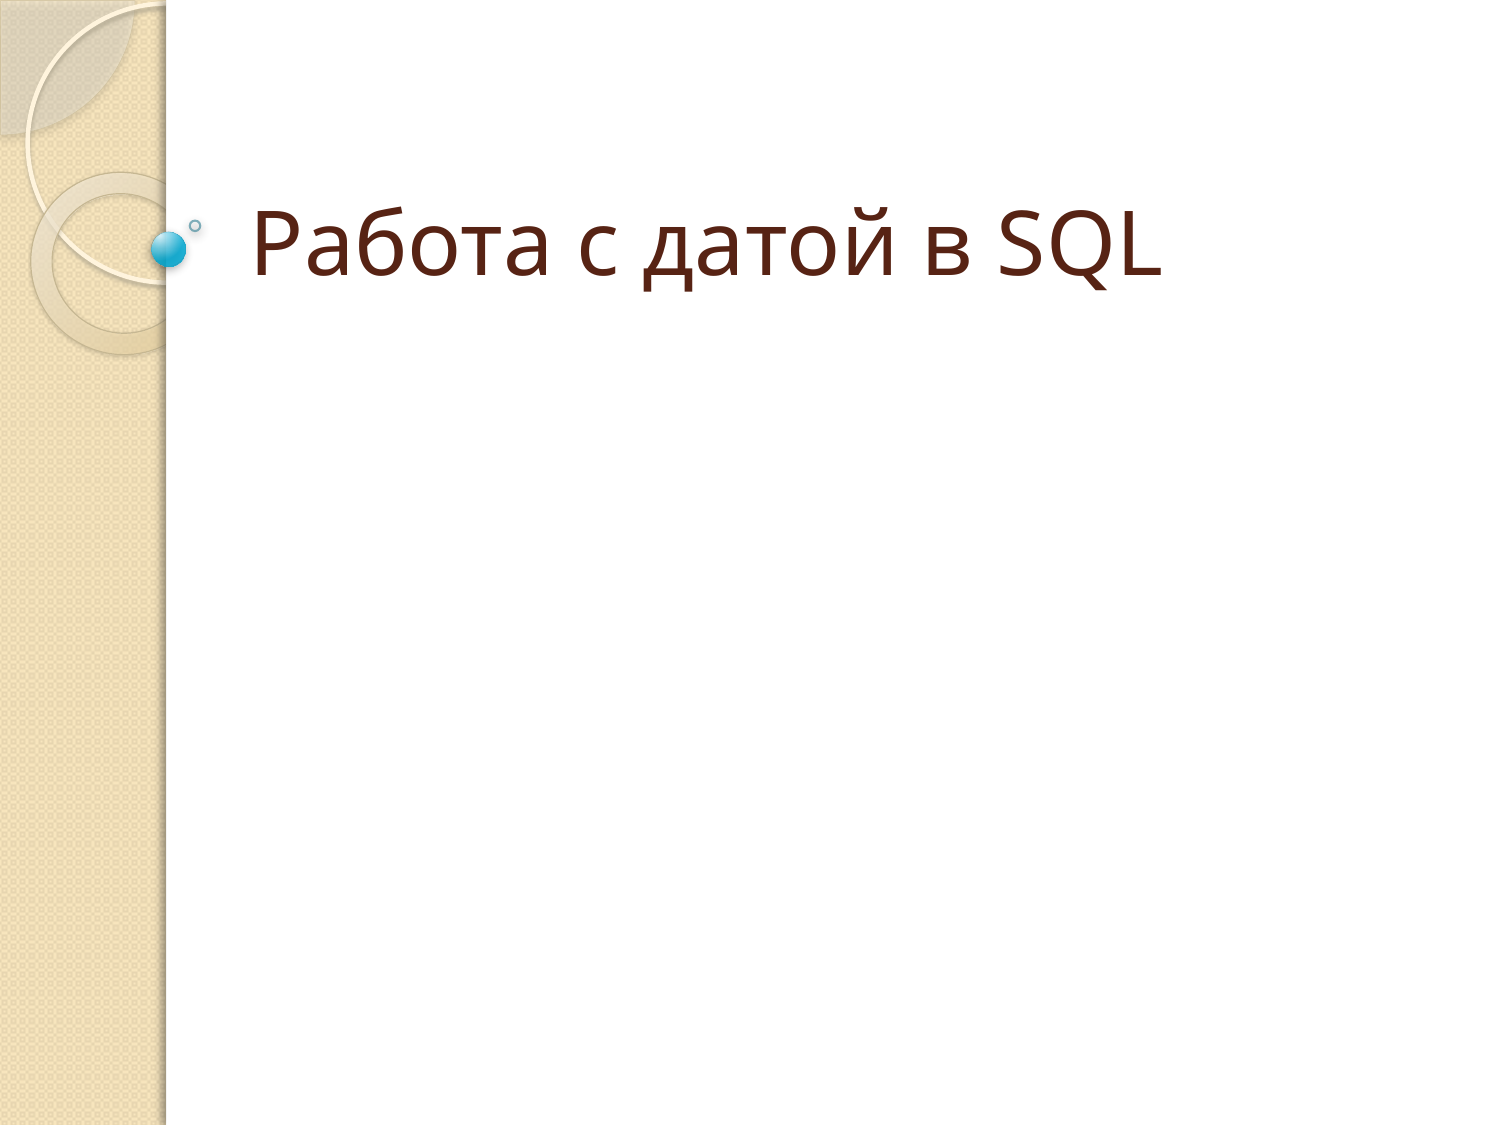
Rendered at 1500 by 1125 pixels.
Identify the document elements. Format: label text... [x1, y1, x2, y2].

title Работа с датой в SQL [234, 59, 1450, 301]
